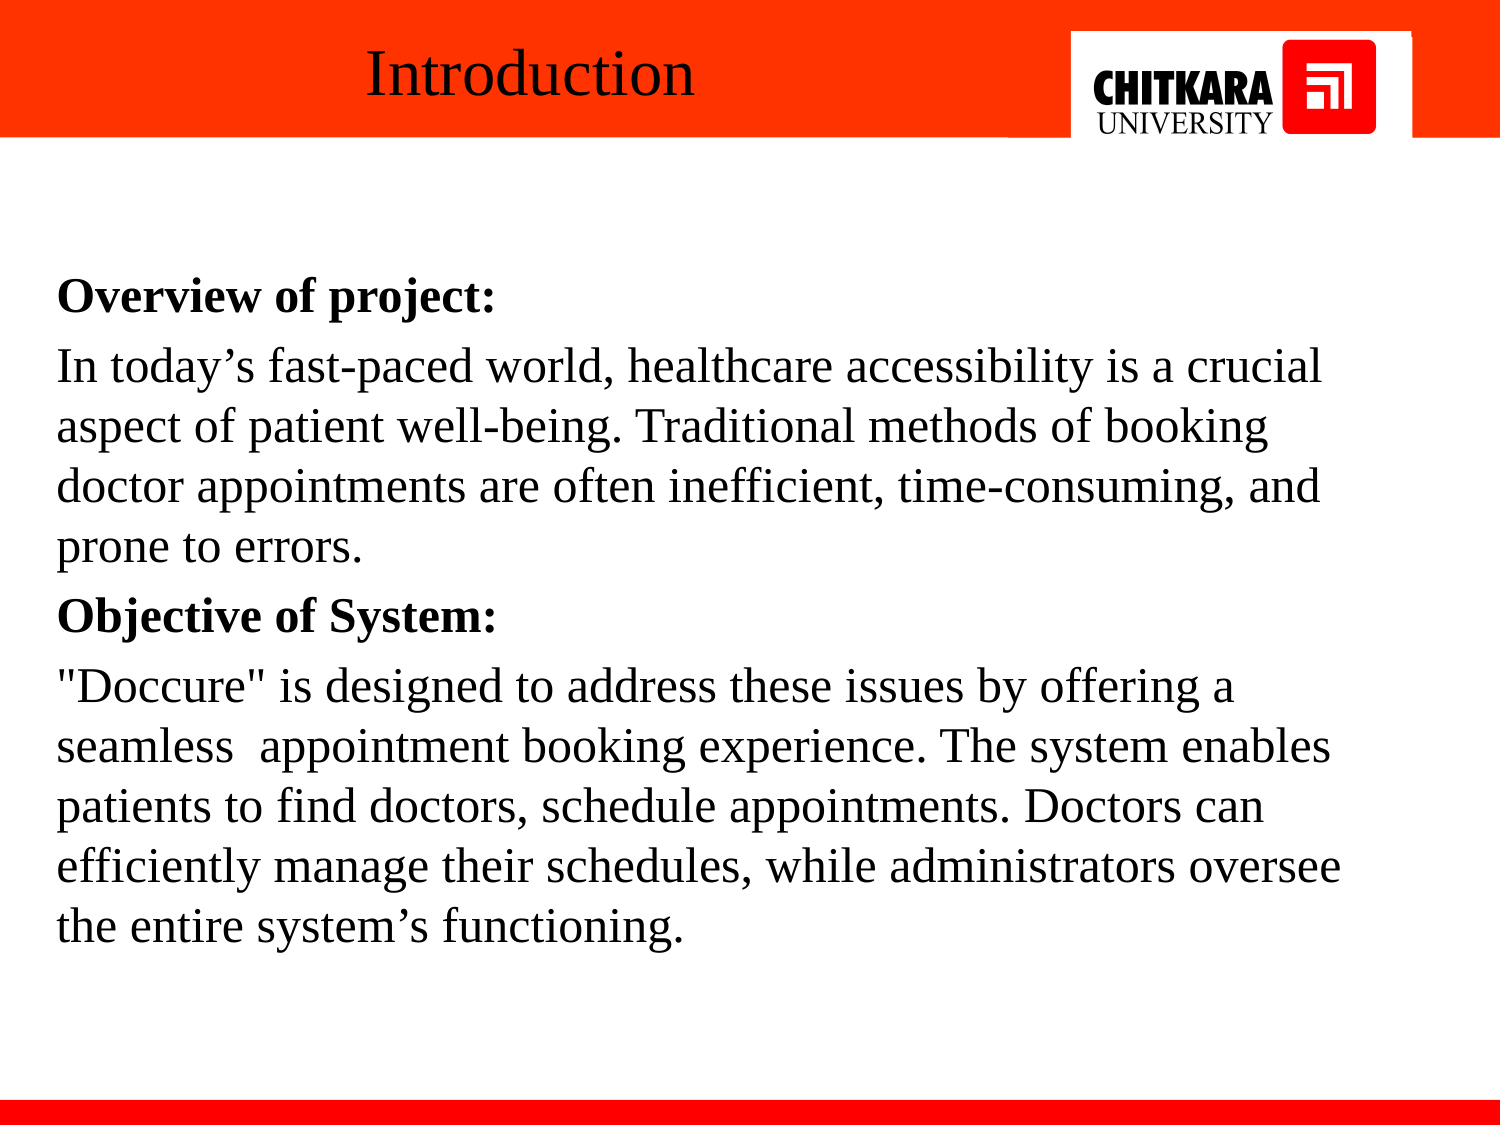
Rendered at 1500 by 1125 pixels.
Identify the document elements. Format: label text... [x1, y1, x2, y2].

picture [1074, 37, 1391, 138]
list Overview of project: In today’s fast-paced world, healthcare accessibility is a crucial aspect of patient well-being. Traditional methods of booking doctor appointments are often inefficient, time-consuming, and prone to errors. Objective of System: "Doccure" is designed to address these issues by offering a seamless appointment booking experience. The system enables patients to find doctors, schedule appointments. Doctors can efficiently manage their schedules, while administrators oversee the entire system’s functioning. [41, 255, 1392, 999]
title Introduction [0, 0, 1063, 138]
